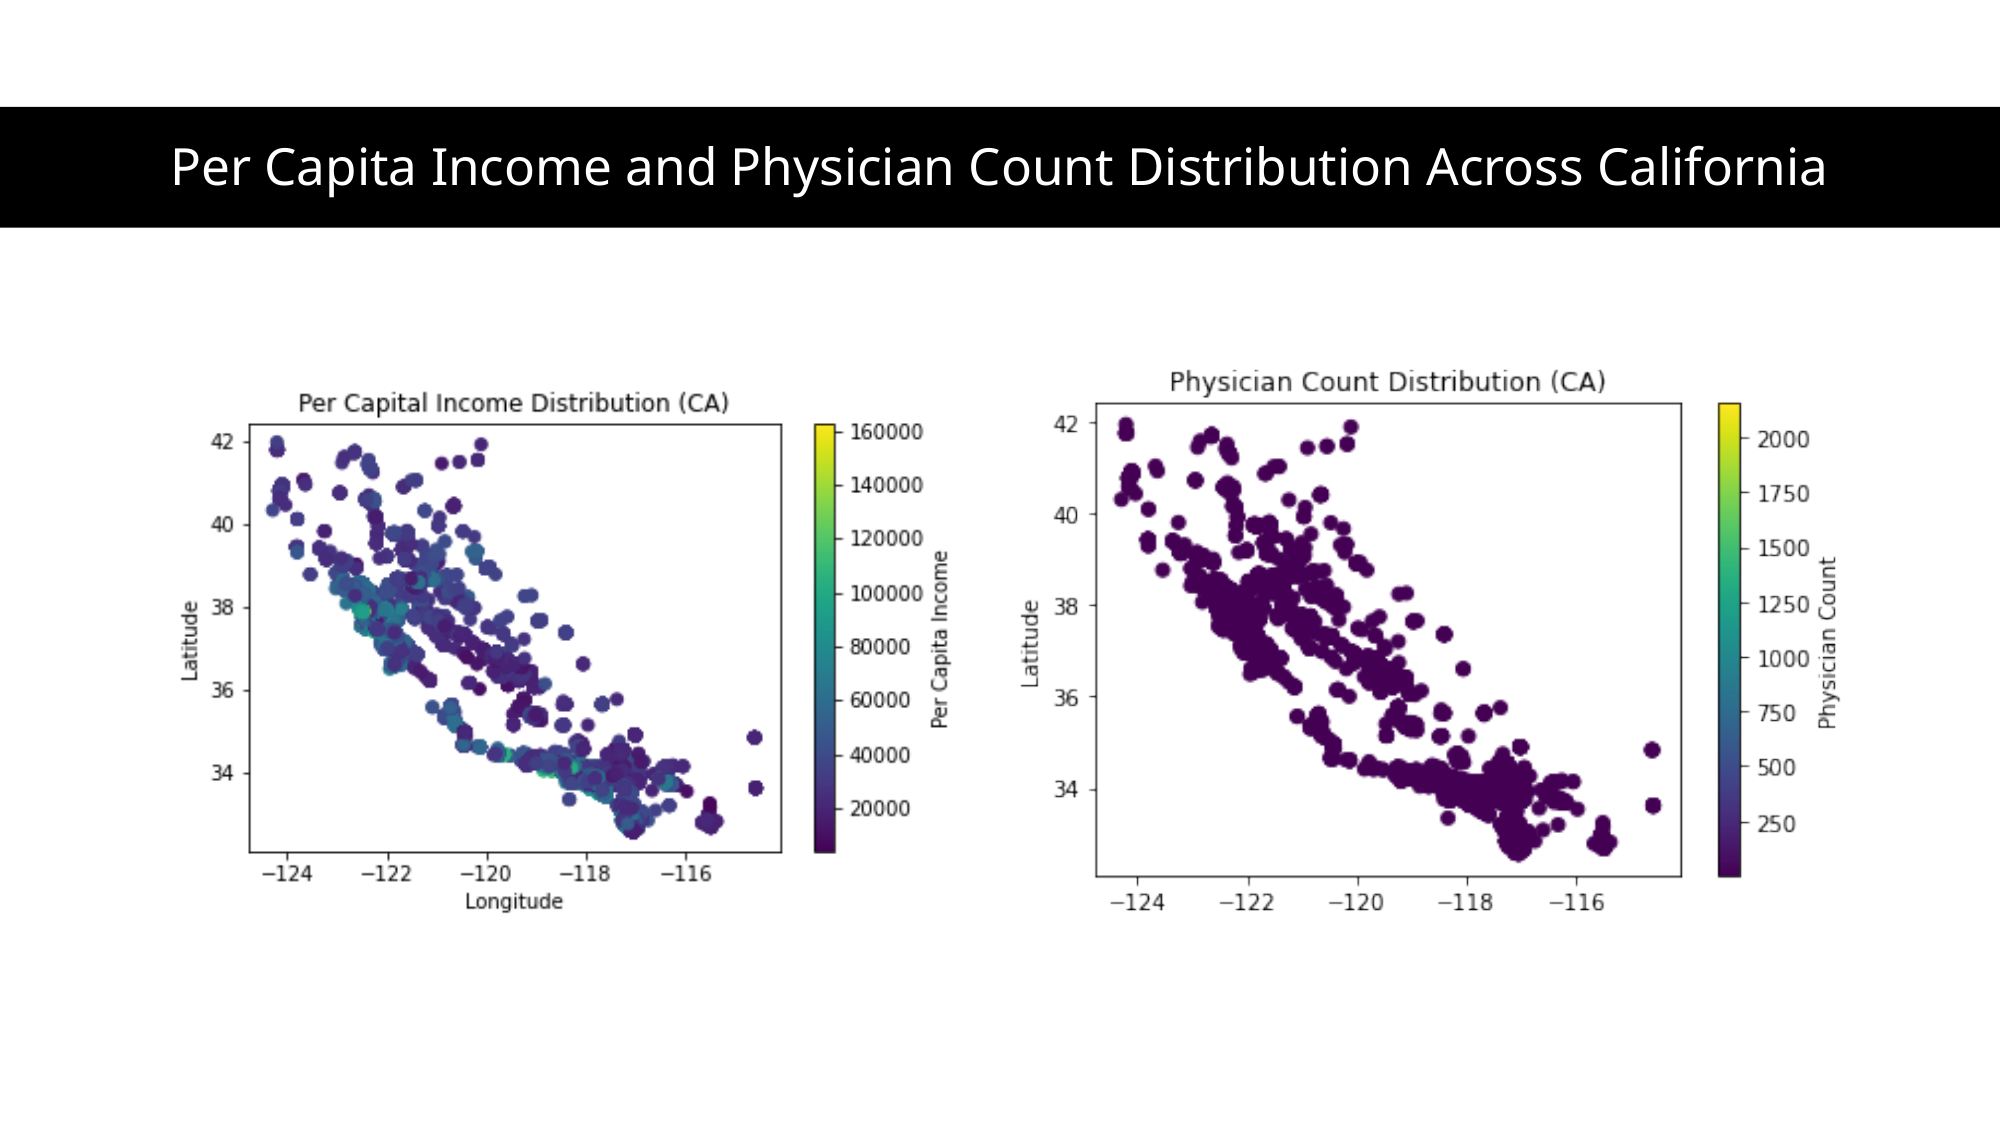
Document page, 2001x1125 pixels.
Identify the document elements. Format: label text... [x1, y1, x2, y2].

picture [1005, 355, 1858, 923]
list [142, 355, 995, 923]
title Per Capita Income and Physician Count Distribution Across California [137, 110, 1863, 228]
text_box [0, 106, 2000, 229]
